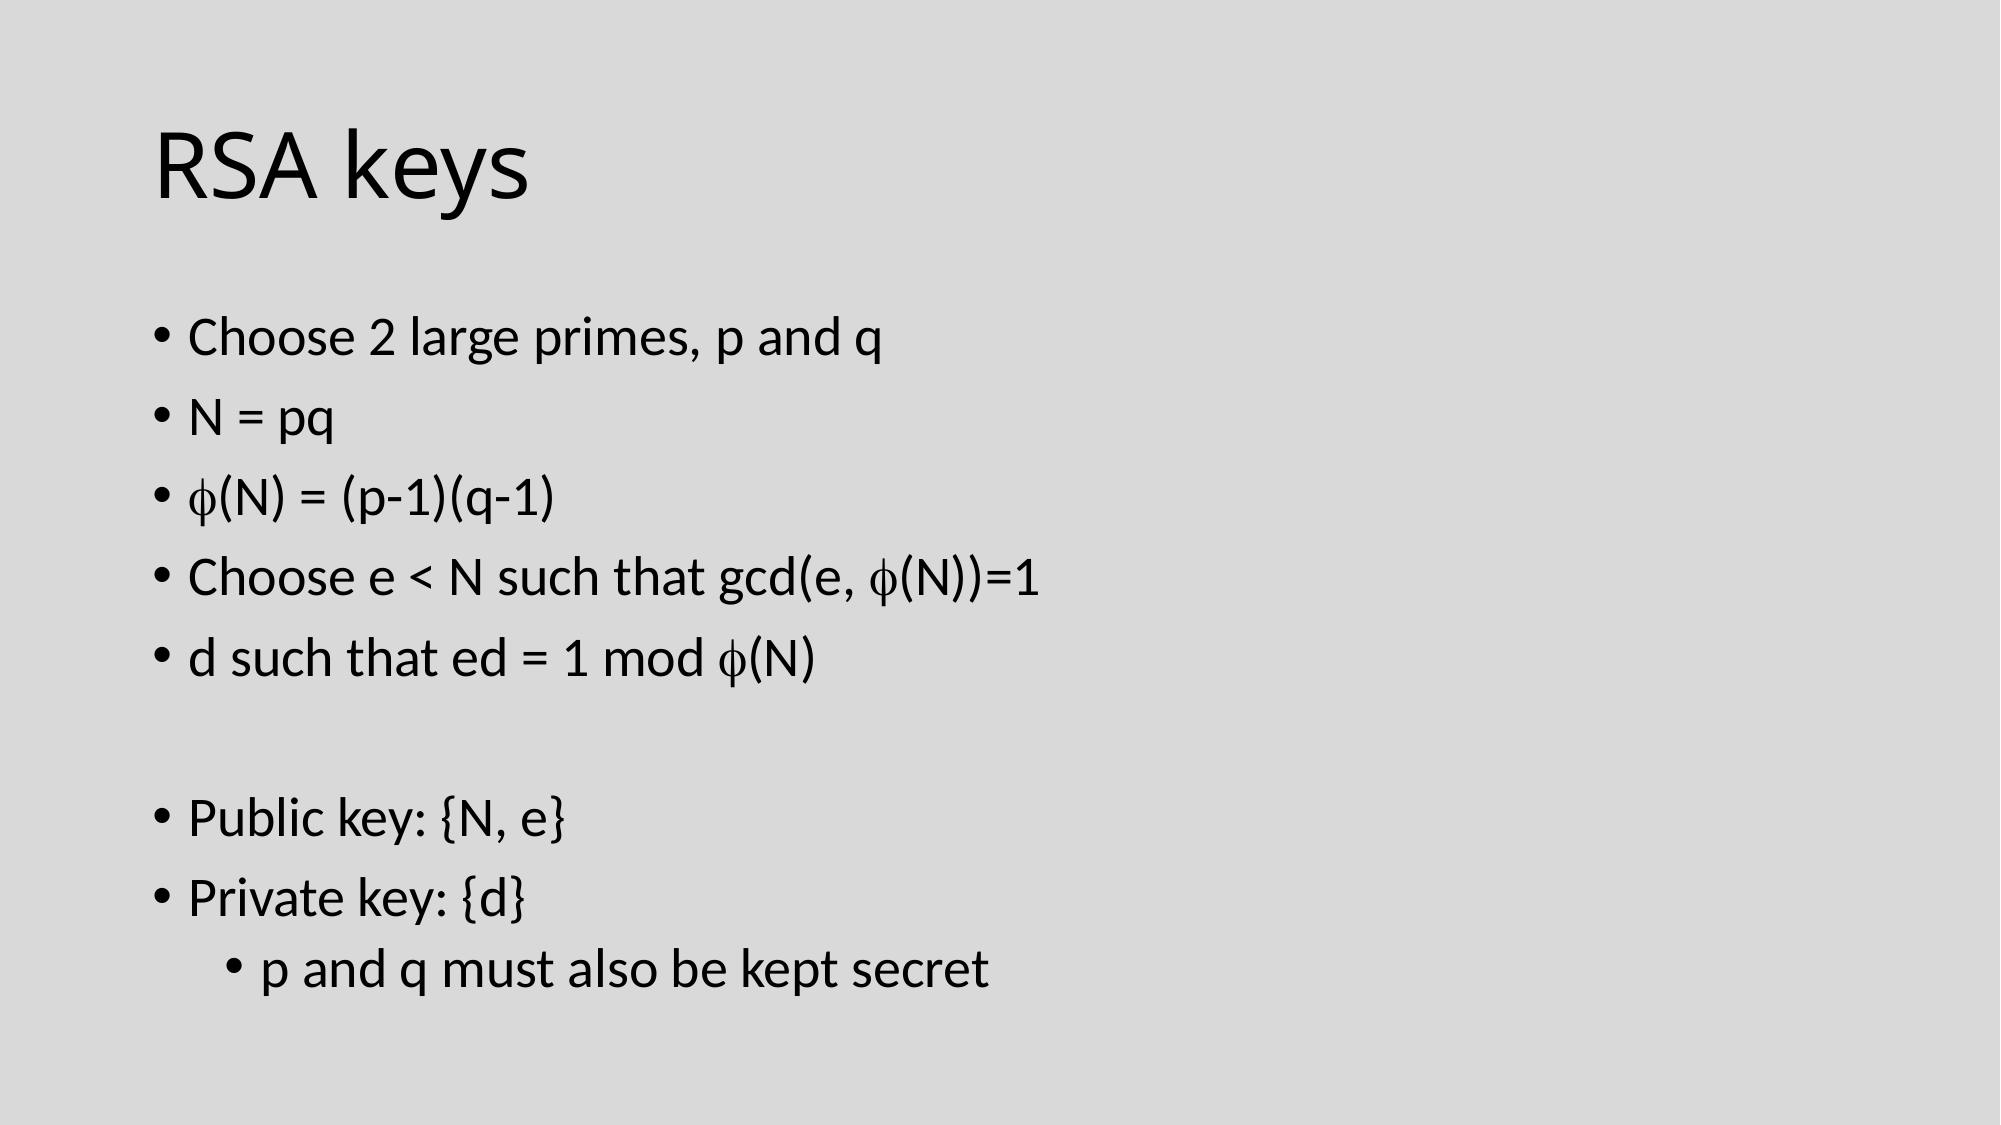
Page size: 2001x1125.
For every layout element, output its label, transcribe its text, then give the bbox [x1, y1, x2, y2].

list Choose 2 large primes, p and q N = pq (N) = (p-1)(q-1) Choose e < N such that gcd(e, (N))=1 d such that ed = 1 mod (N) Public key: {N, e} Private key: {d} p and q must also be kept secret [137, 299, 1863, 1014]
title RSA keys [137, 59, 1863, 278]
